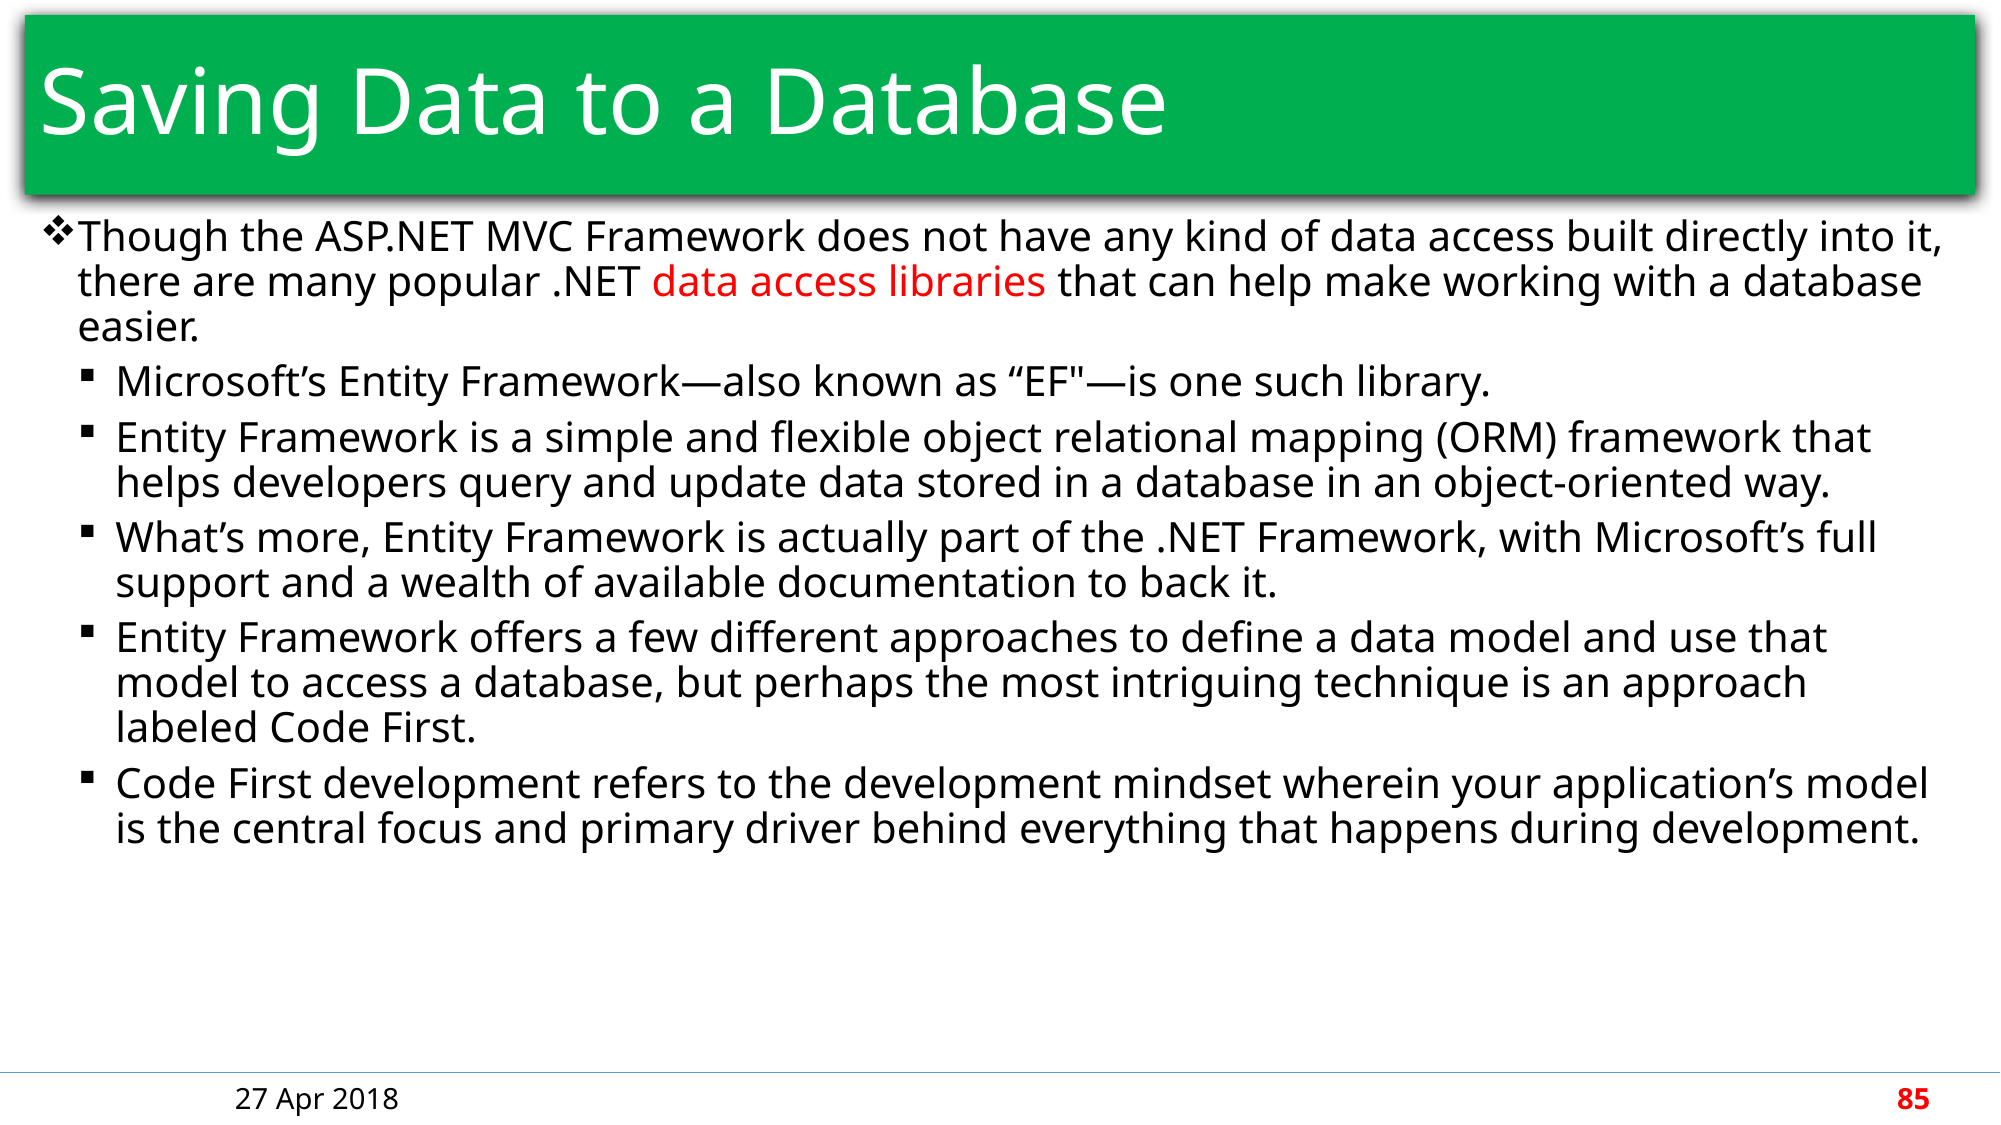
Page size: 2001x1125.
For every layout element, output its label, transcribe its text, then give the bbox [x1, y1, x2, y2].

title Saving Data to a Database [24, 14, 1975, 195]
slide_number 85 [1495, 1072, 1946, 1115]
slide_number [220, 1072, 671, 1115]
list Though the ASP.NET MVC Framework does not have any kind of data access built directly into it, there are many popular .NET data access libraries that can help make working with a database easier. Microsoft’s Entity Framework—also known as “EF"—is one such library. Entity Framework is a simple and flexible object relational mapping (ORM) framework that helps developers query and update data stored in a database in an object-oriented way. What’s more, Entity Framework is actually part of the .NET Framework, with Microsoft’s full support and a wealth of available documentation to back it. Entity Framework offers a few different approaches to define a data model and use that model to access a database, but perhaps the most intriguing technique is an approach labeled Code First. Code First development refers to the development mindset wherein your application’s model is the central focus and primary driver behind everything that happens during development. [24, 208, 1975, 1063]
